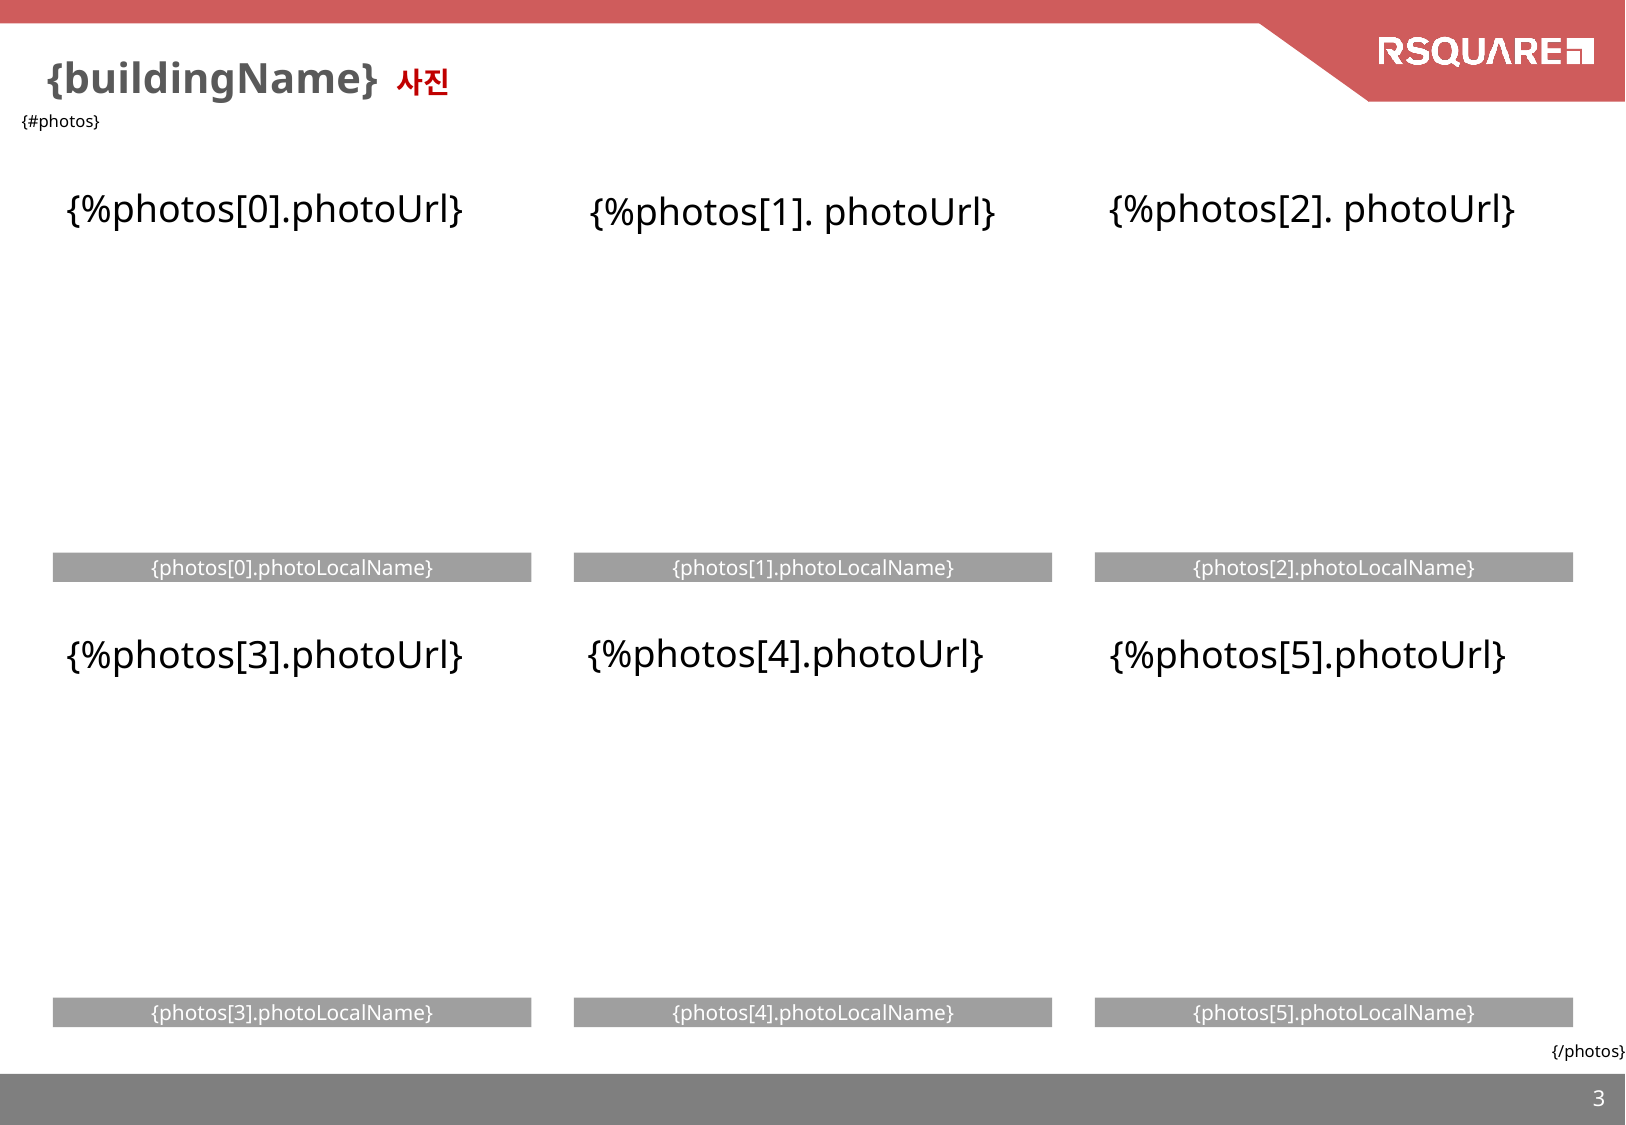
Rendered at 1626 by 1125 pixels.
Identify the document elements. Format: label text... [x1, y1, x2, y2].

text_box [0, 0, 1625, 24]
text_box {%photos[5].photoUrl} [1094, 623, 1574, 684]
text_box 3 [1573, 1073, 1625, 1125]
text_box {%photos[0].photoUrl} [51, 177, 530, 238]
text_box [1370, 24, 1625, 103]
text_box [1258, 24, 1370, 104]
text_box {%photos[2]. photoUrl} [1094, 177, 1574, 238]
text_box {/photos} [1537, 1033, 1625, 1068]
text_box {photos[4].photoLocalName} [573, 997, 1053, 1028]
text_box {#photos} [6, 103, 157, 139]
text_box {photos[3].photoLocalName} [52, 997, 532, 1028]
text_box [0, 1073, 1573, 1125]
text_box {%photos[4].photoUrl} [572, 622, 1051, 683]
text_box {photos[1].photoLocalName} [573, 551, 1053, 583]
text_box {%photos[3].photoUrl} [51, 623, 530, 683]
text_box {photos[0].photoLocalName} [52, 551, 532, 583]
text_box {photos[5].photoLocalName} [1094, 997, 1574, 1028]
picture [1341, 21, 1624, 81]
text_box {buildingName} 사진 [45, 49, 1346, 102]
text_box {%photos[1]. photoUrl} [574, 180, 1054, 241]
text_box {photos[2].photoLocalName} [1094, 551, 1574, 583]
